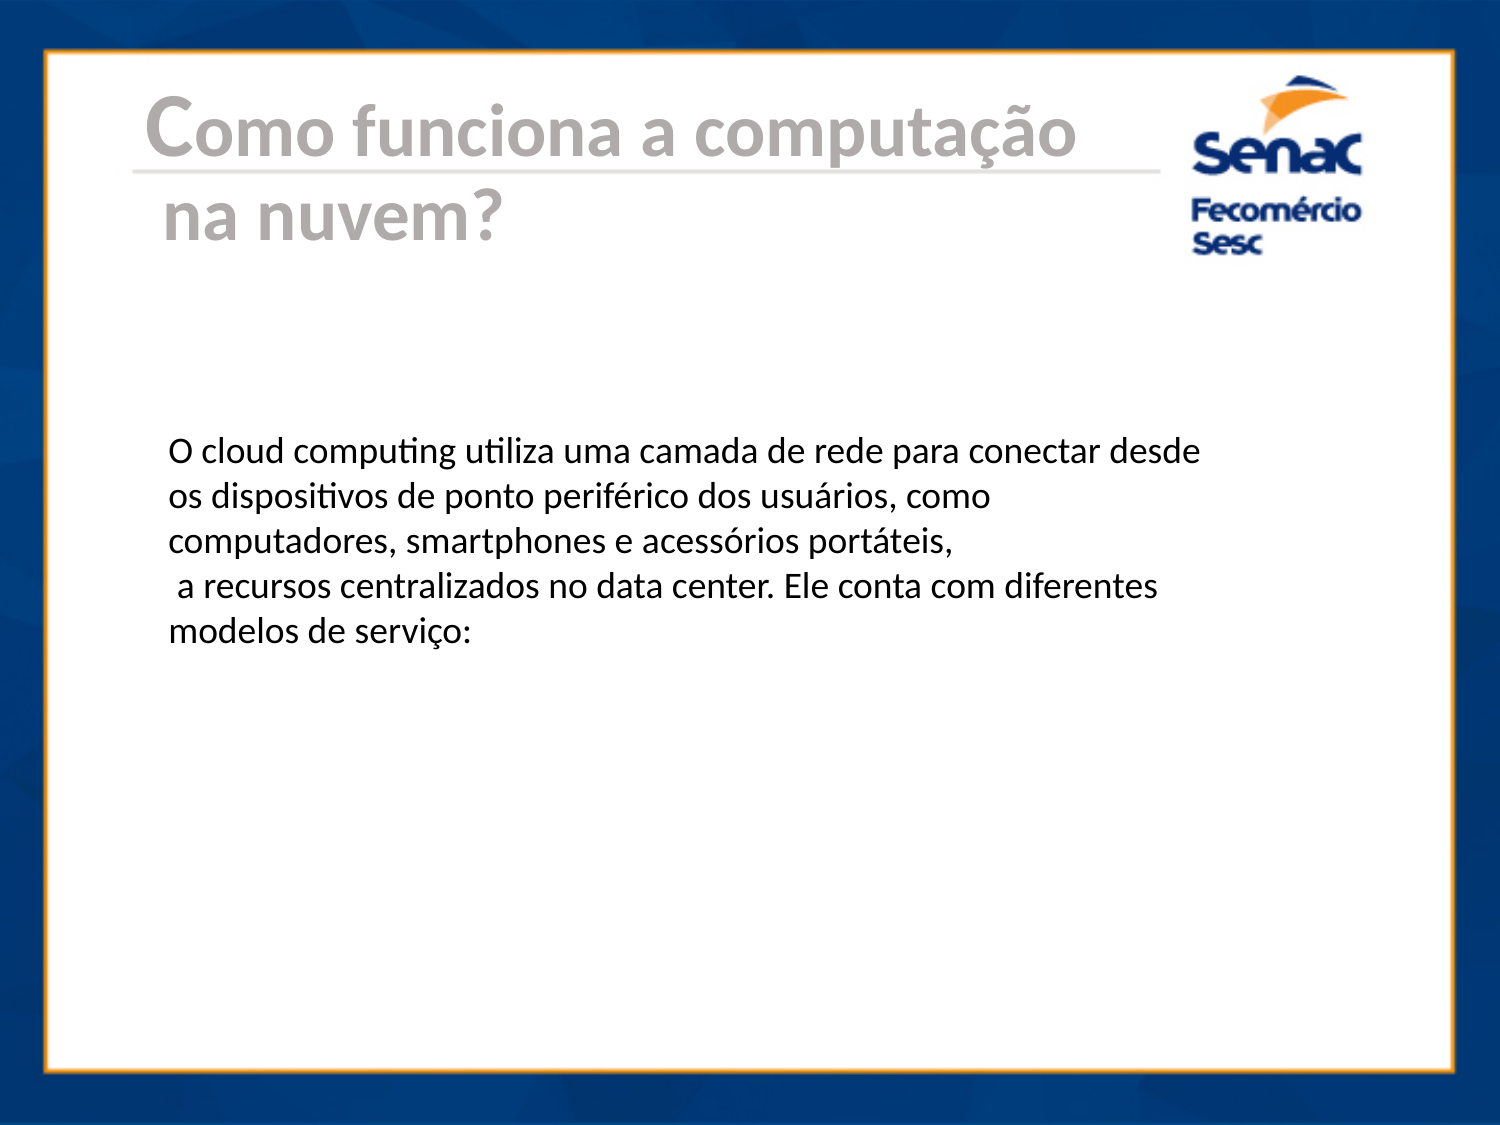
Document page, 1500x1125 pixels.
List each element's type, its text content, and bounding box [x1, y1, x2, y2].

text_box Como funciona a computação na nuvem? [130, 78, 1130, 256]
text_box O cloud computing utiliza uma camada de rede para conectar desde os dispositivos de ponto periférico dos usuários, como computadores, smartphones e acessórios portáteis, a recursos centralizados no data center. Ele conta com diferentes modelos de serviço: [153, 418, 1227, 659]
picture [0, 0, 1500, 1125]
